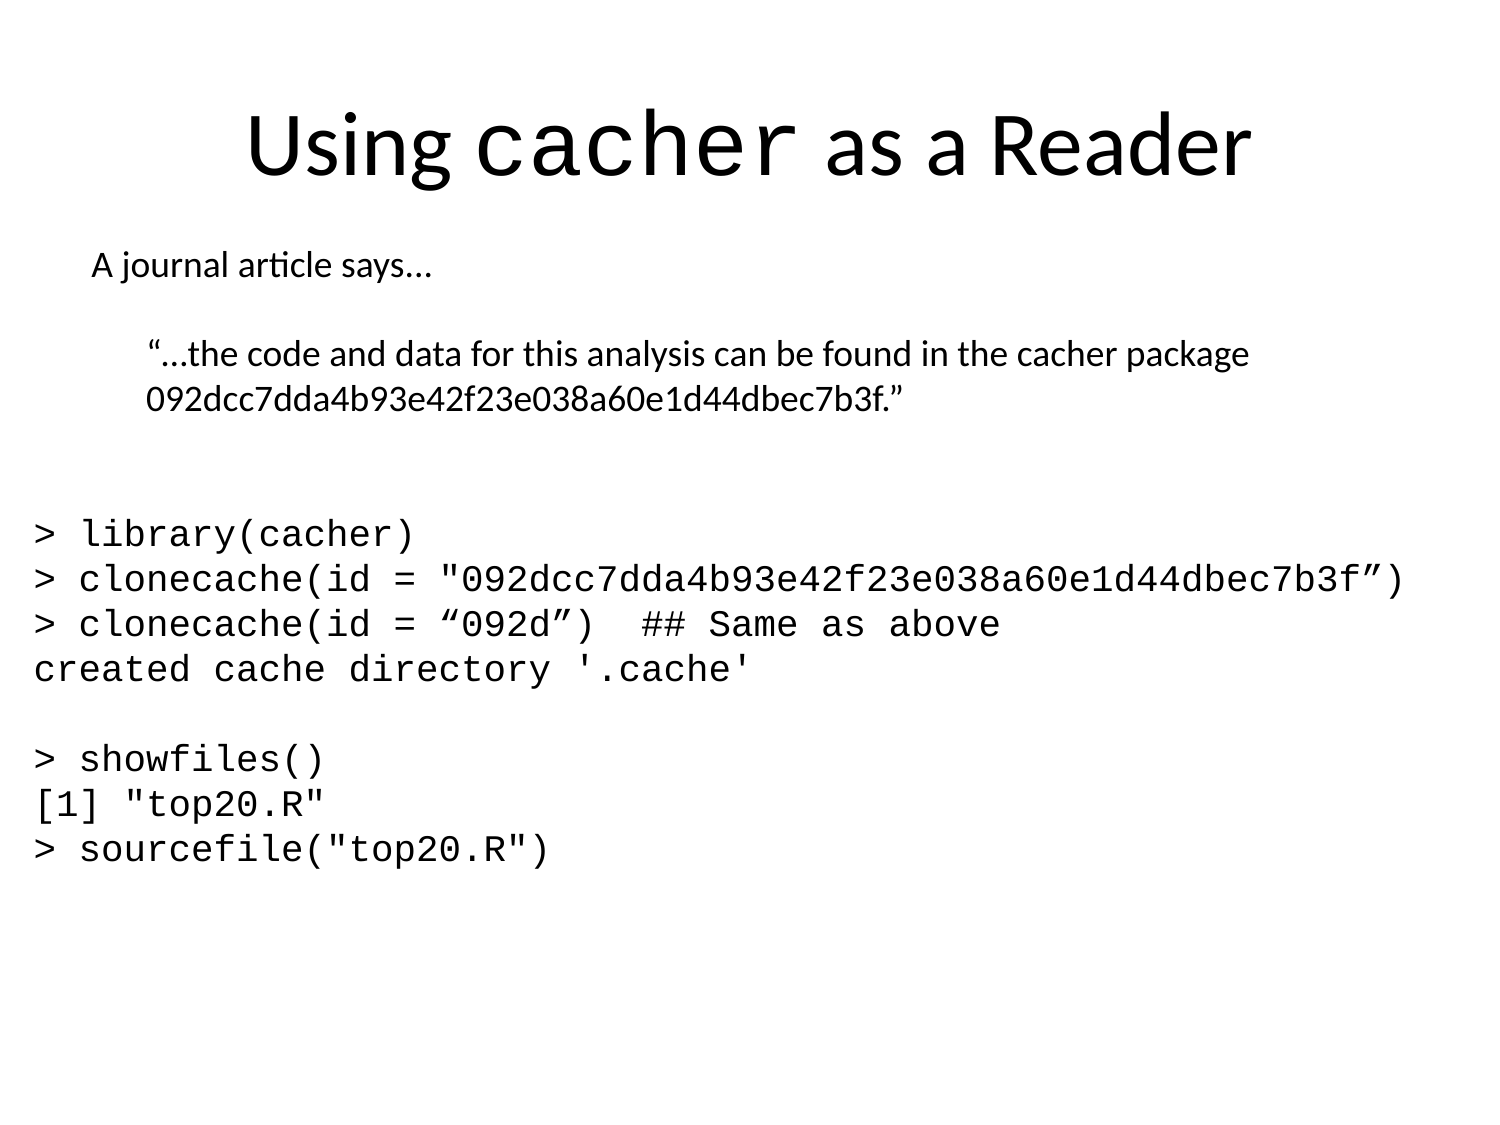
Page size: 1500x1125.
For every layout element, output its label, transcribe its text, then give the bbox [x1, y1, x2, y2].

text_box > library(cacher) > clonecache(id = "092dcc7dda4b93e42f23e038a60e1d44dbec7b3f”) > clonecache(id = “092d”) ## Same as above created cache directory '.cache' > showfiles() [1] "top20.R" > sourcefile("top20.R") [18, 501, 1471, 877]
title Using cacher as a Reader [75, 45, 1425, 233]
text_box “…the code and data for this analysis can be found in the cacher package 092dcc7dda4b93e42f23e038a60e1d44dbec7b3f.” [131, 321, 1306, 426]
text_box A journal article says... [76, 232, 449, 293]
